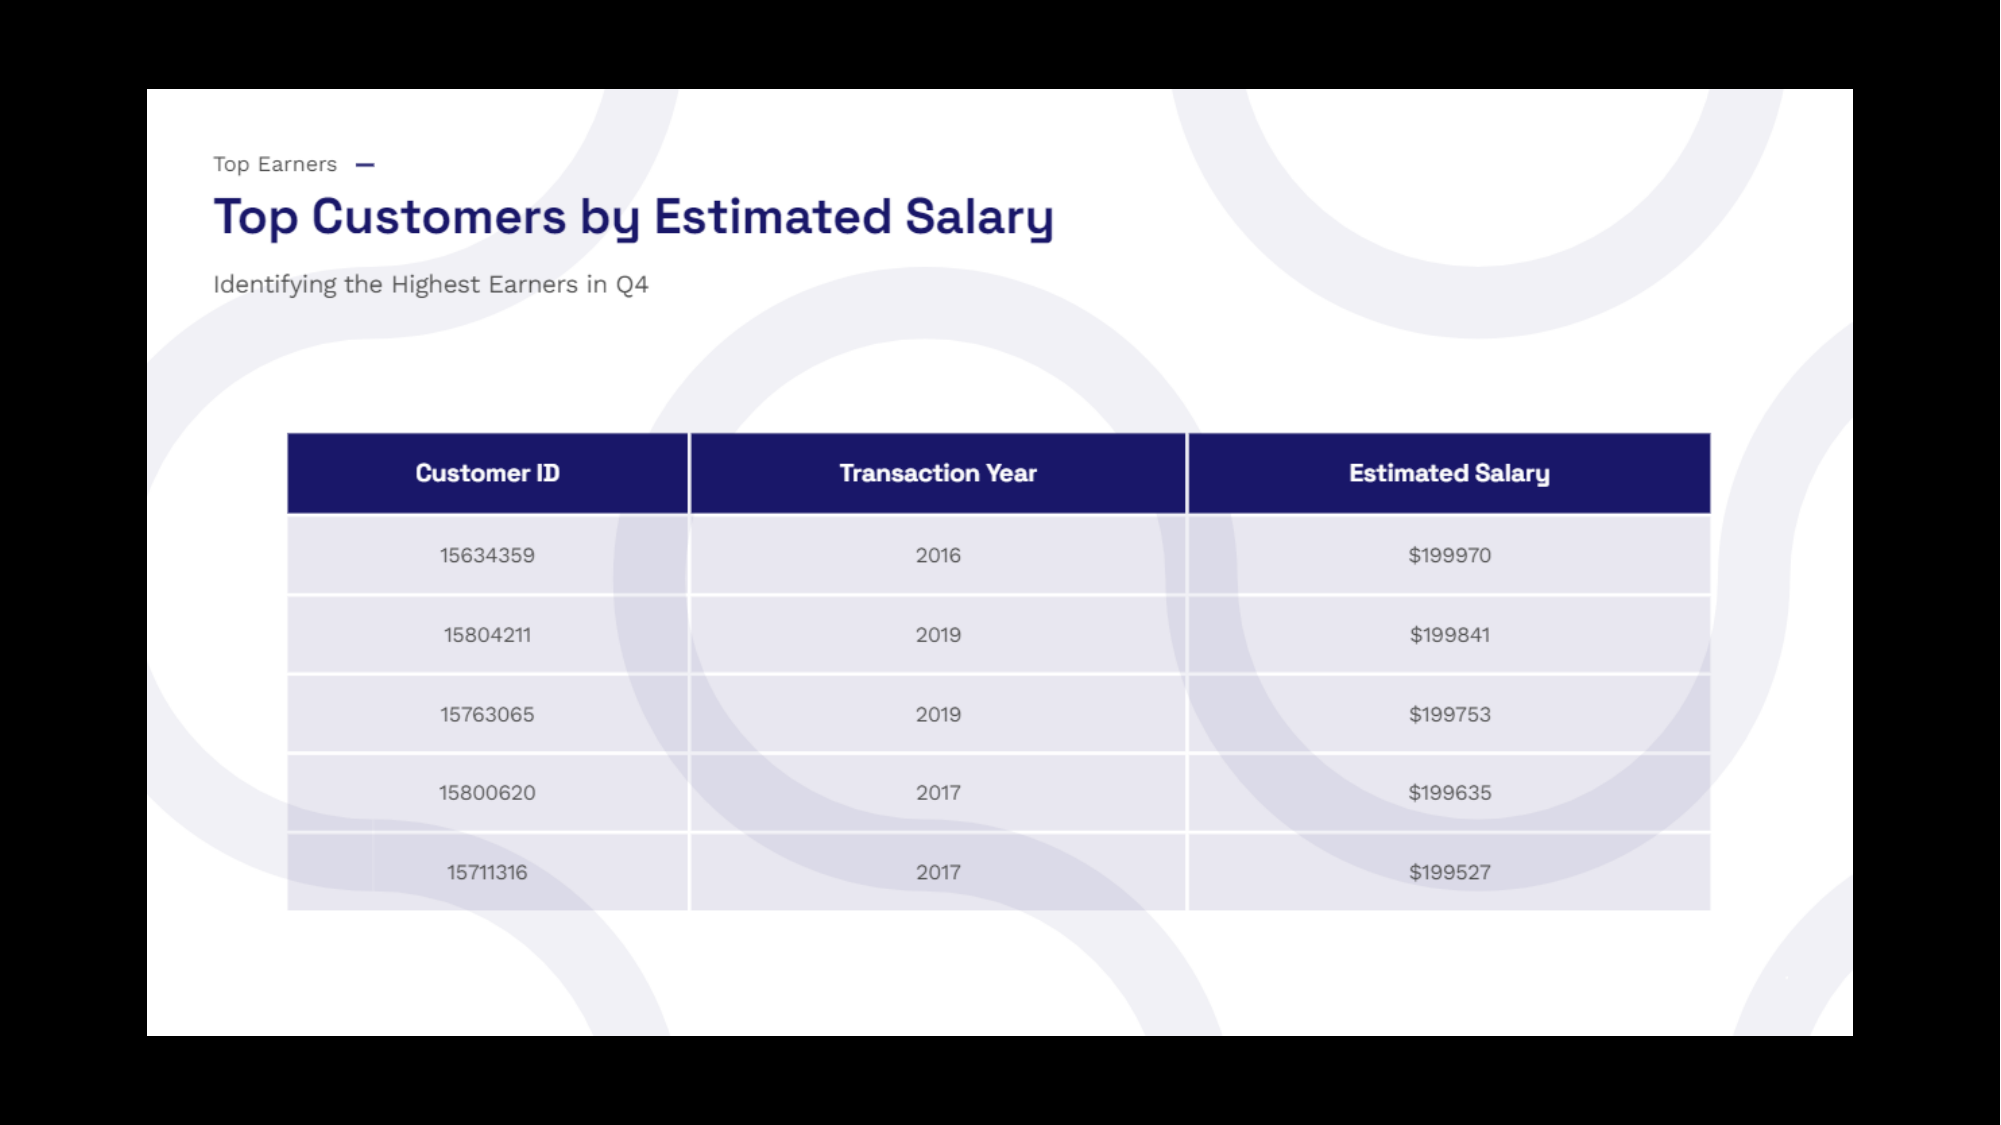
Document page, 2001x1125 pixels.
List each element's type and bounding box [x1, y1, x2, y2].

picture [147, 89, 1853, 1036]
